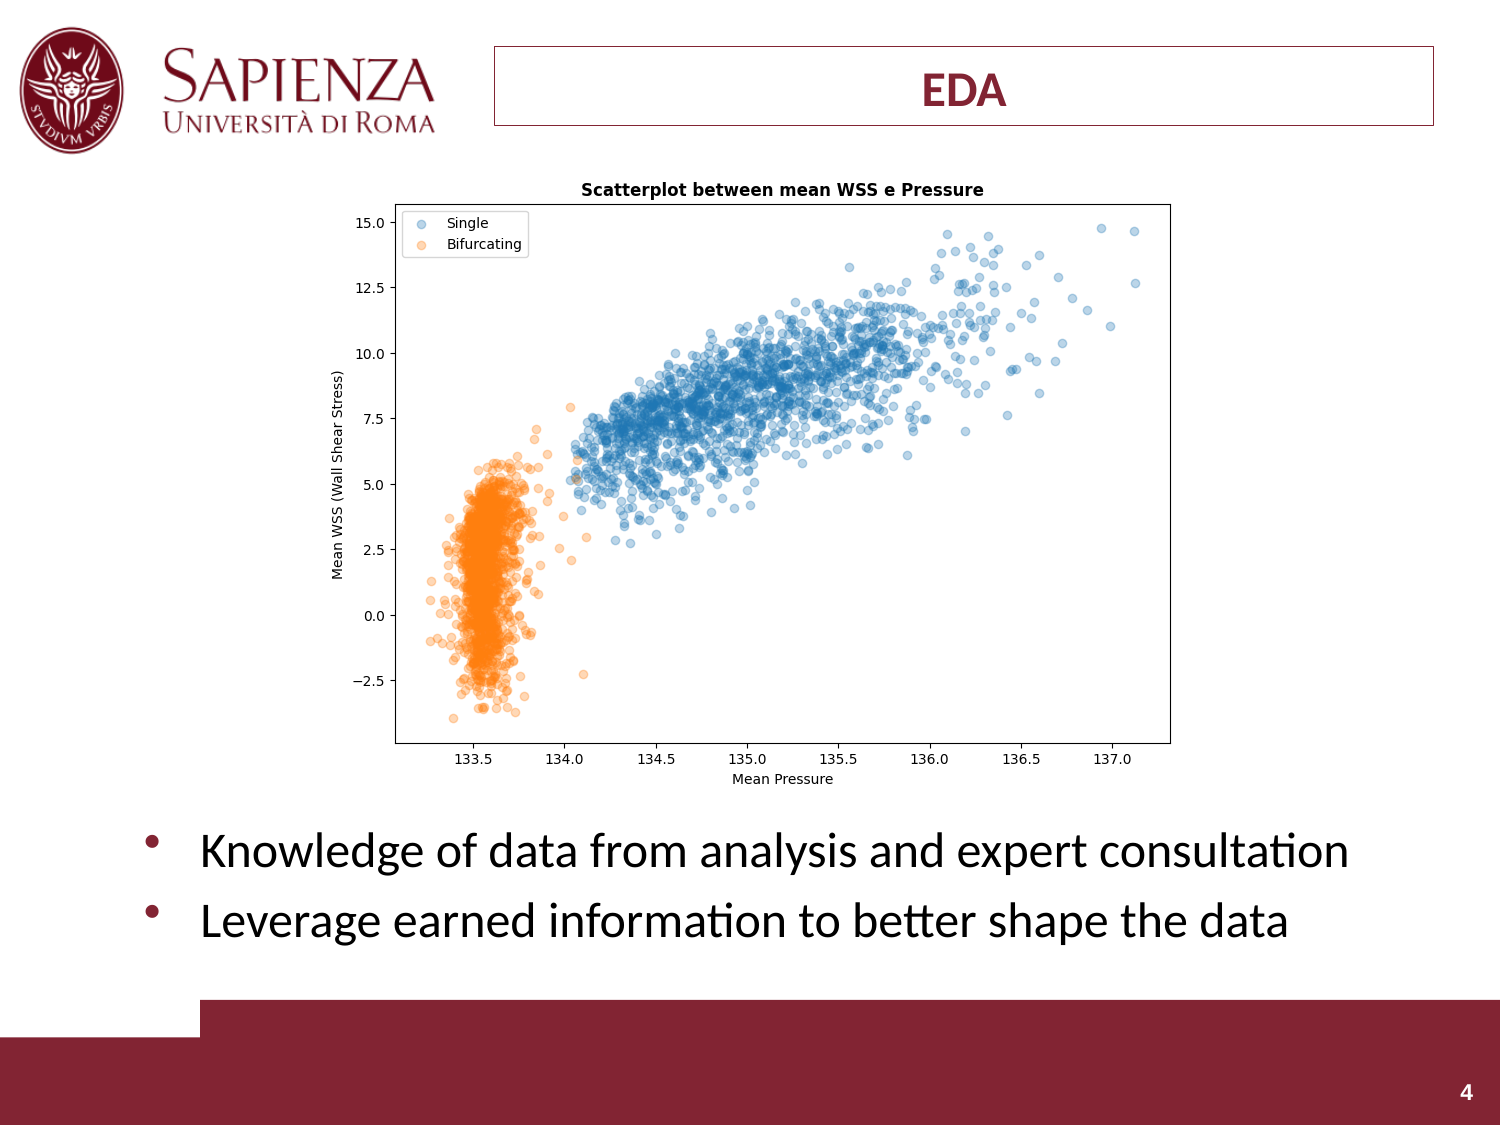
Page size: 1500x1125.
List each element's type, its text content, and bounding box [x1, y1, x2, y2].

slide_number 4 [1441, 1070, 1489, 1119]
picture [322, 172, 1178, 796]
text_box [320, 103, 351, 141]
list Knowledge of data from analysis and expert consultation Leverage earned information to better shape the data [129, 810, 1371, 970]
text_box EDA [494, 46, 1434, 126]
